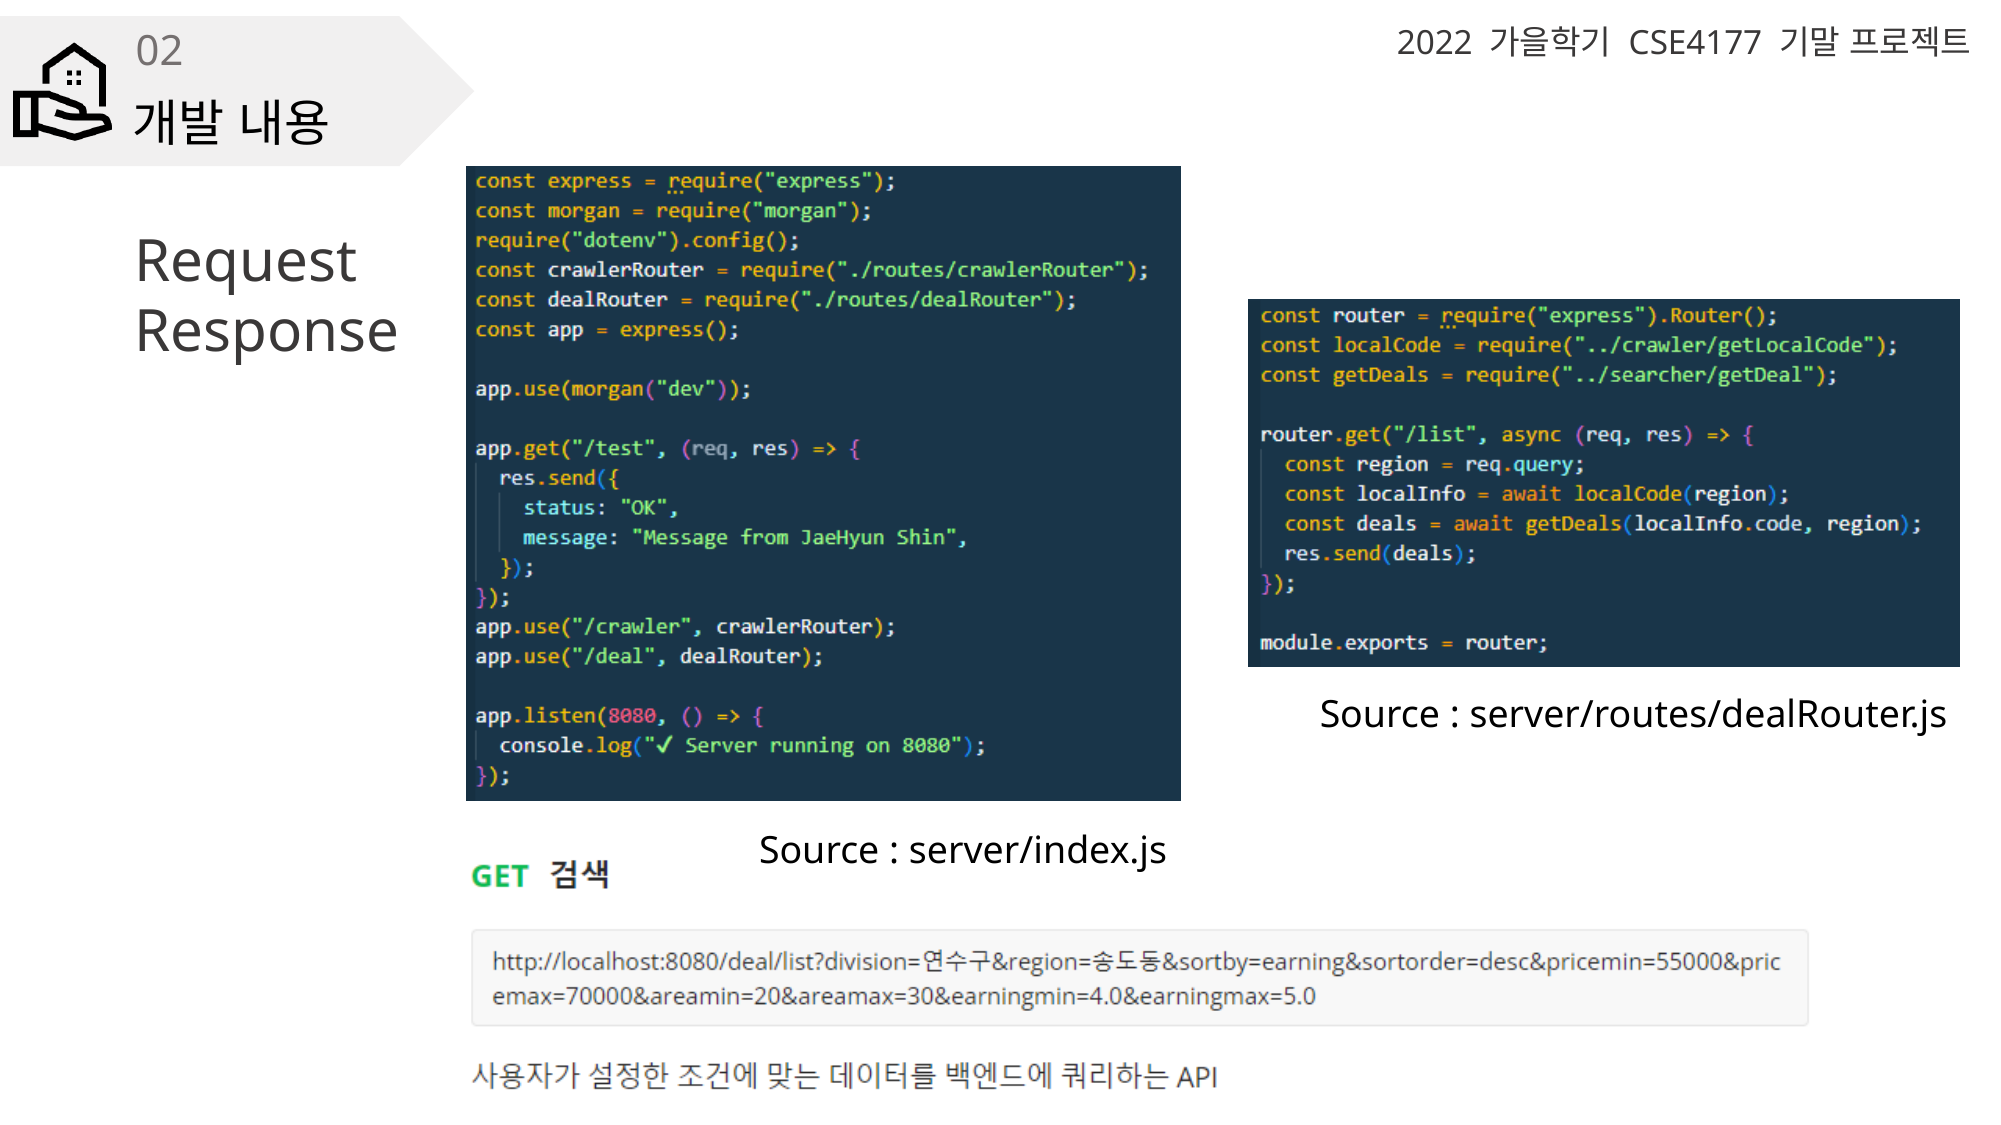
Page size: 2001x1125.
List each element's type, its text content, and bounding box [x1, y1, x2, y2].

text_box 2022 가을학기 CSE4177 기말 프로젝트 [1382, 14, 1987, 70]
text_box 개발 내용 [117, 84, 345, 159]
picture [8, 35, 121, 148]
picture [1248, 299, 1960, 667]
picture [466, 166, 1181, 801]
picture [445, 848, 1842, 1119]
text_box Source : server/index.js [744, 819, 1183, 848]
text_box 02 [120, 16, 199, 81]
text_box [0, 16, 475, 167]
text_box Request Response [120, 215, 415, 371]
text_box Source : server/routes/dealRouter.js [1305, 682, 1963, 743]
